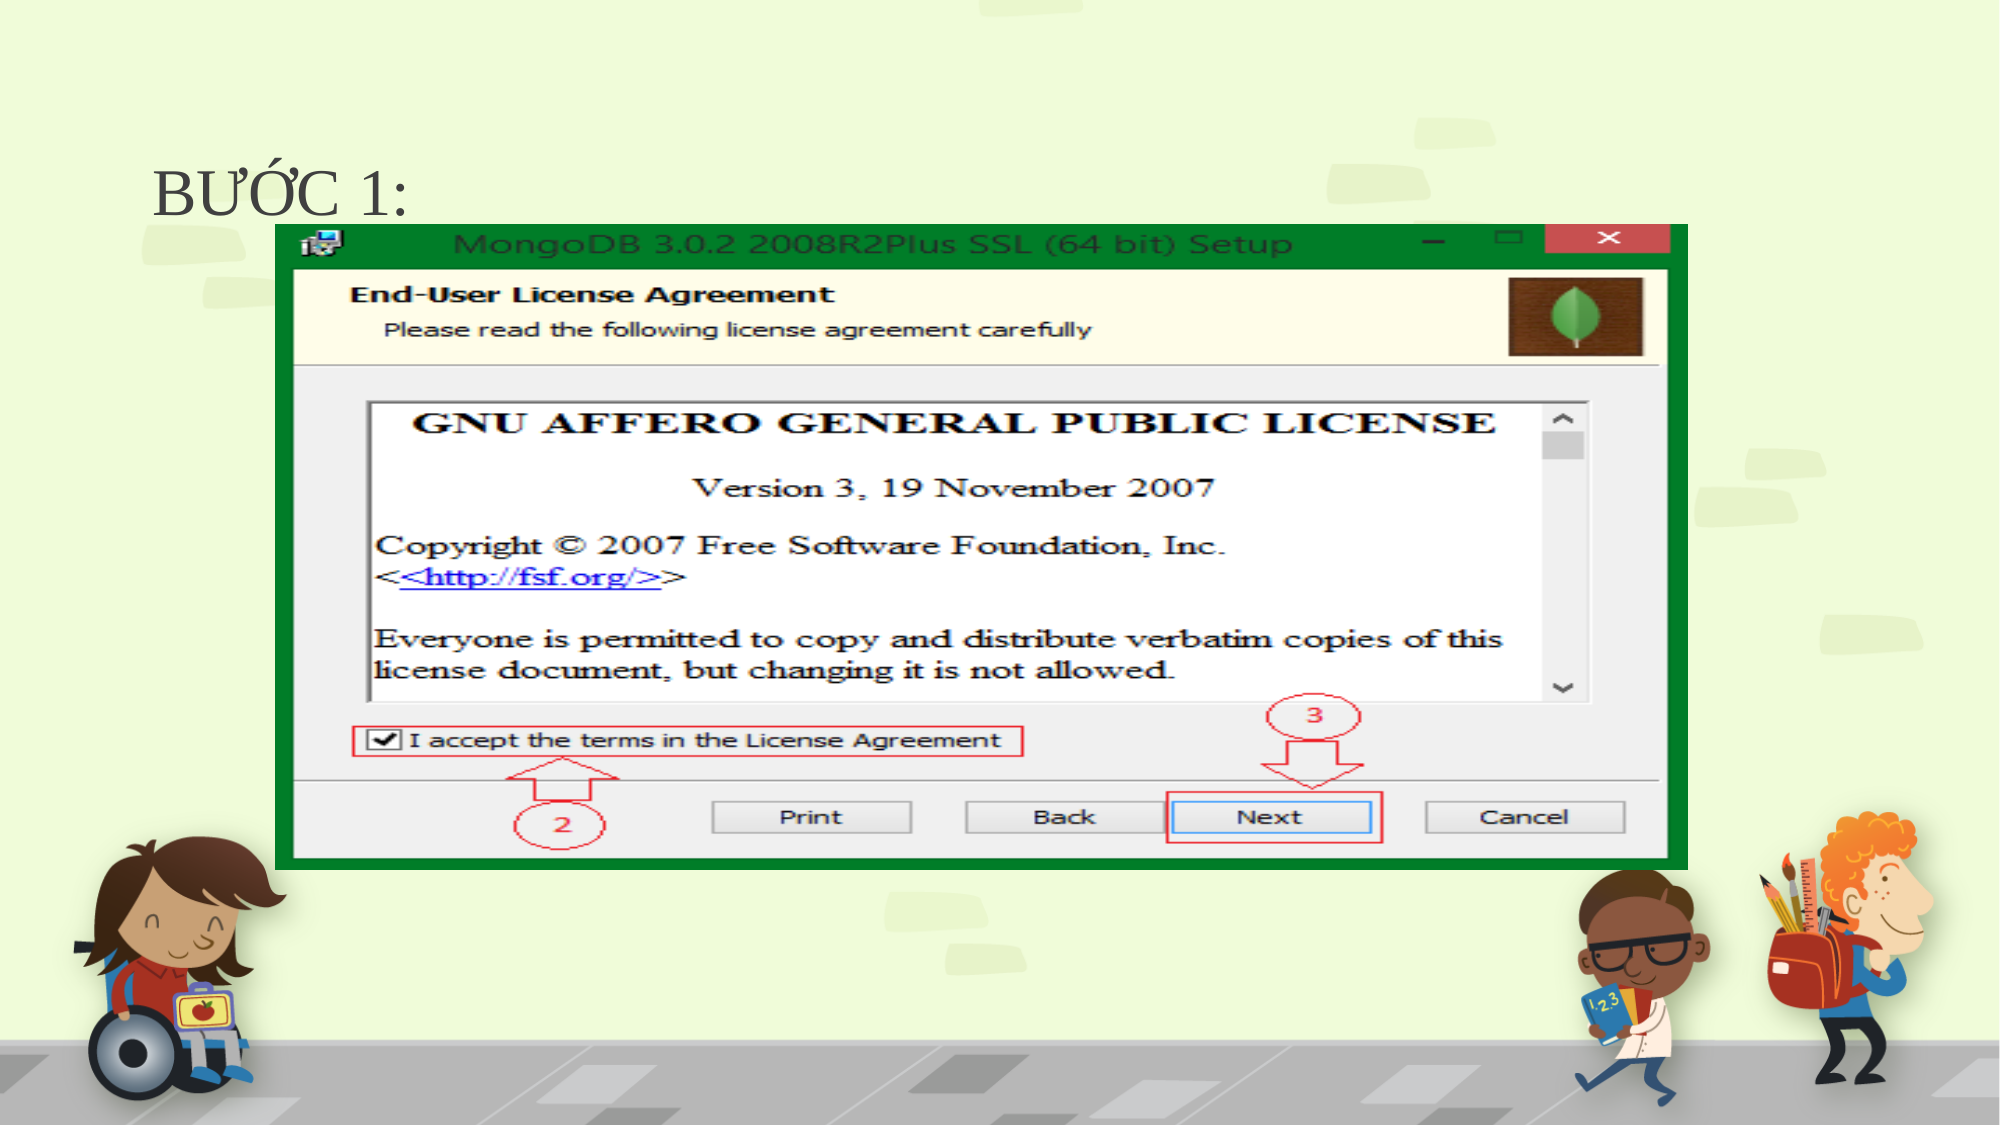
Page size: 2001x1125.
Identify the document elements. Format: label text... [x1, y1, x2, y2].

title BƯỚC 1: [137, 59, 1750, 238]
picture [0, 0, 2000, 1125]
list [274, 224, 1688, 871]
